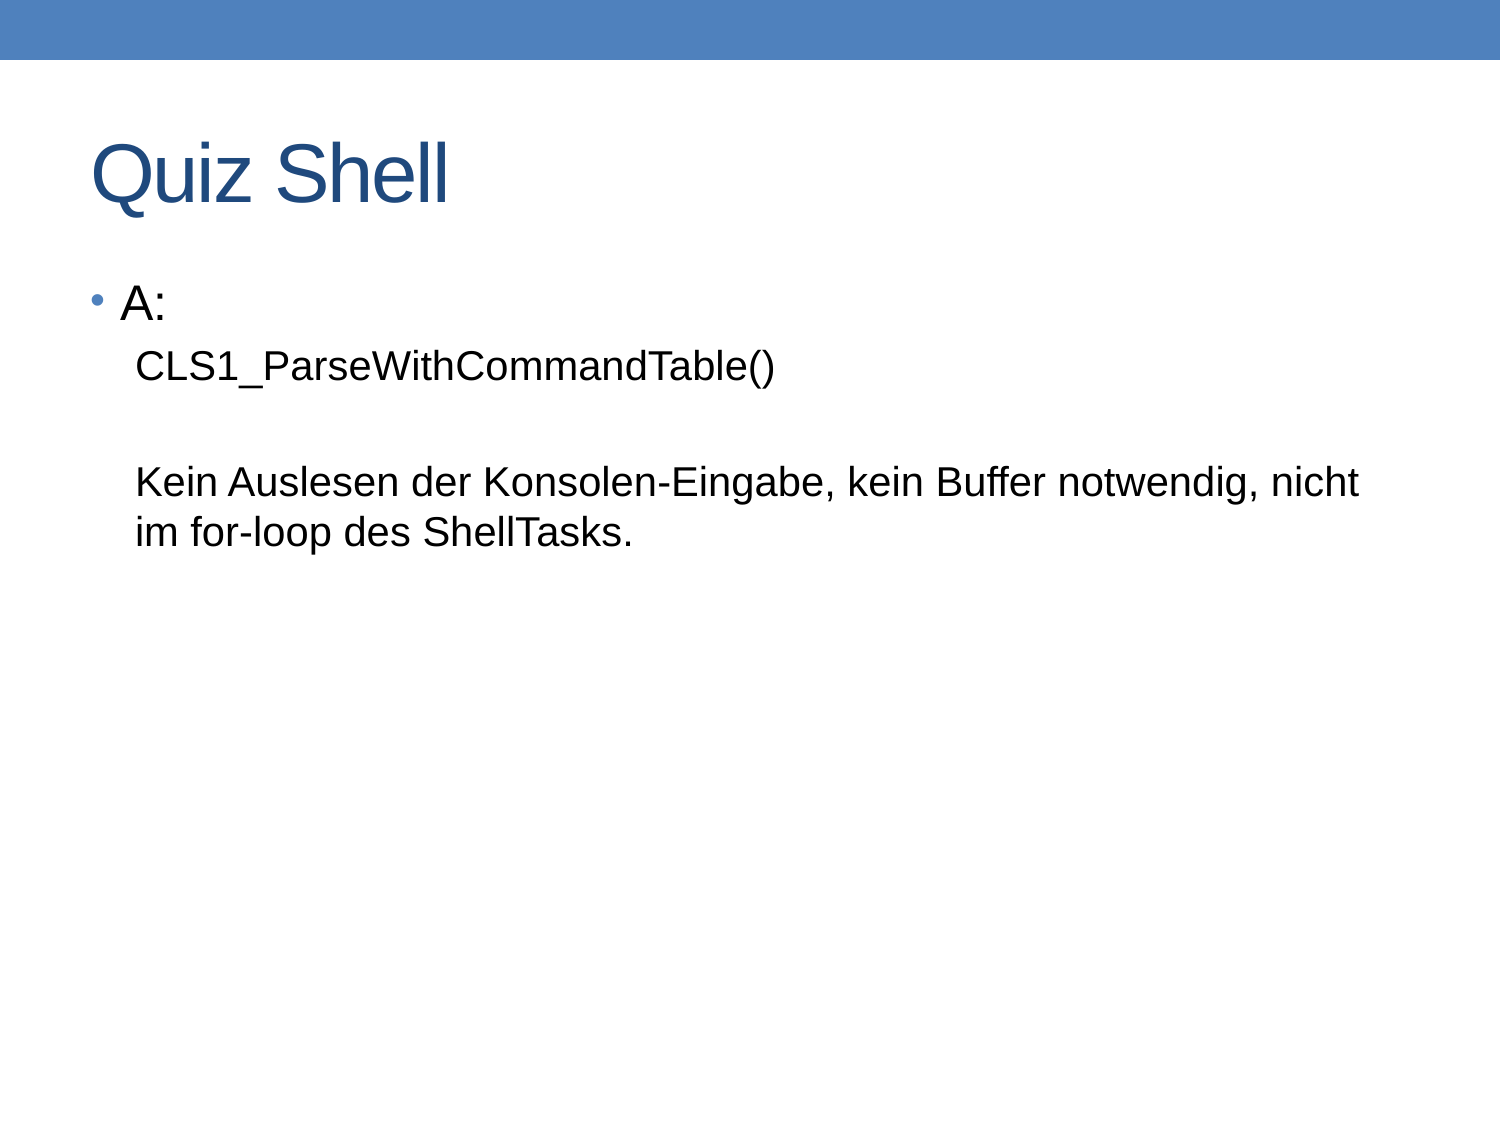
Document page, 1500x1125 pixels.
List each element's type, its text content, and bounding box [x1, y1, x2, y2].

list A: CLS1_ParseWithCommandTable() Kein Auslesen der Konsolen-Eingabe, kein Buffer notwendig, nicht im for-loop des ShellTasks. [75, 262, 1425, 1063]
title Quiz Shell [75, 87, 1425, 250]
